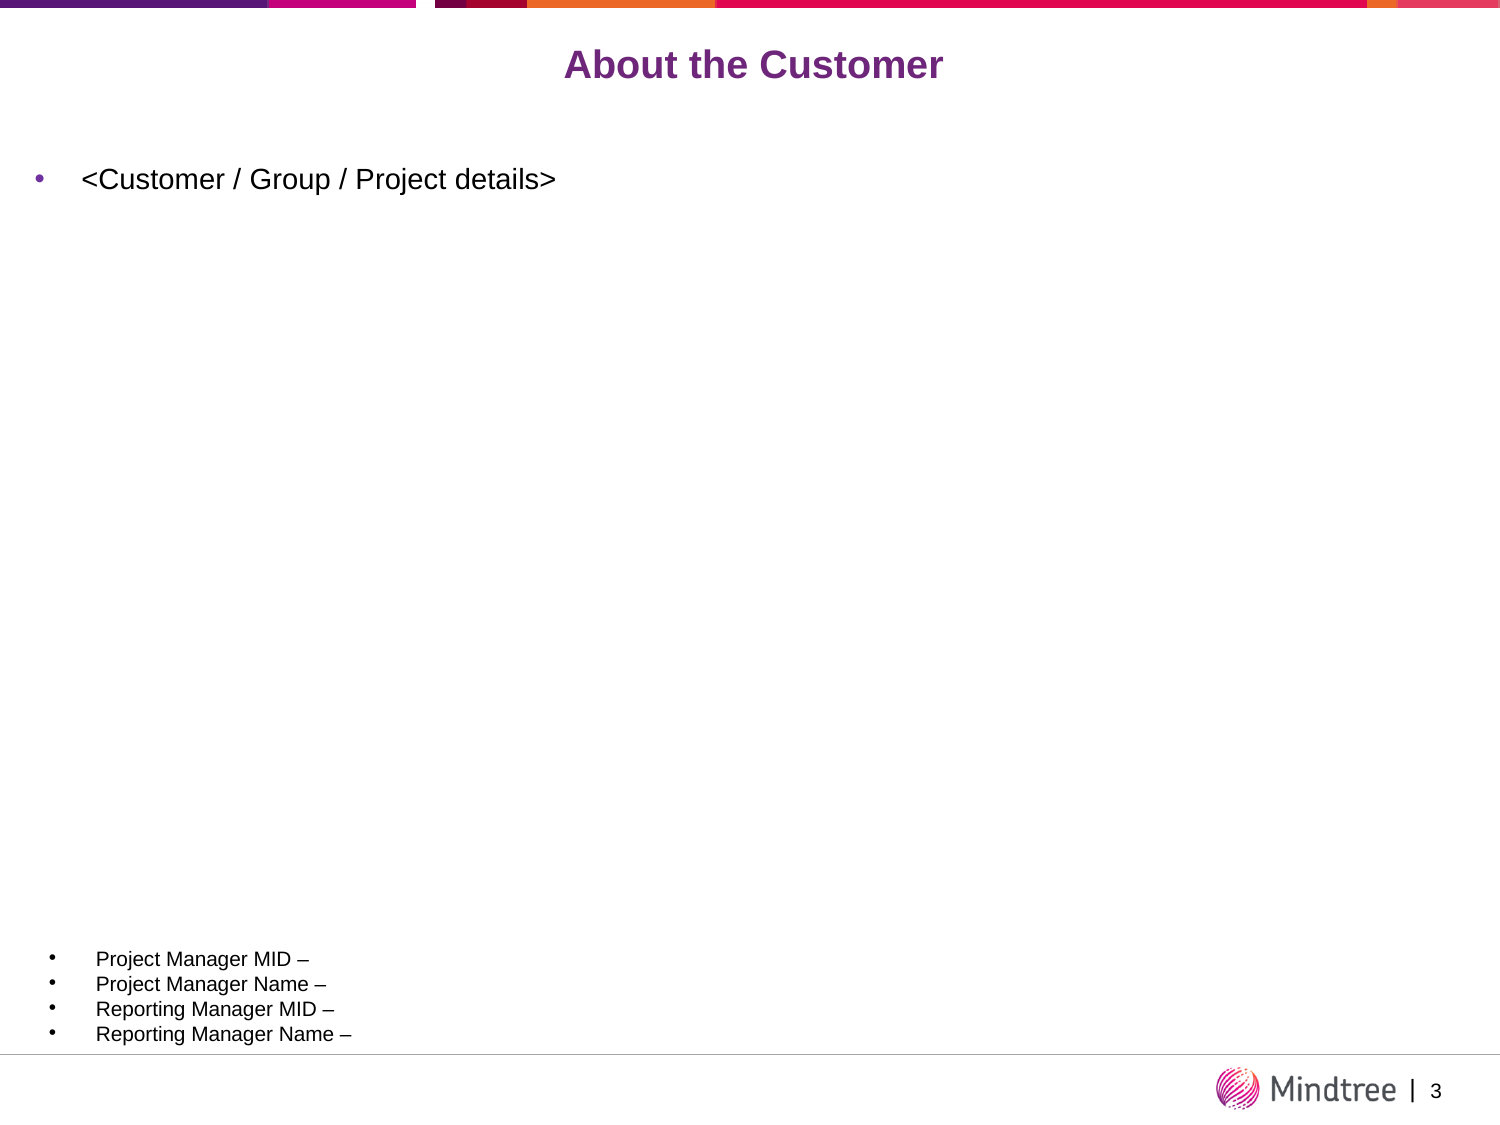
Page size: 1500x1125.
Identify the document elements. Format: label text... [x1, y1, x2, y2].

title About the Customer [32, 38, 1475, 88]
text_box Project Manager MID – Project Manager Name – Reporting Manager MID – Reporting Manager Name – [34, 937, 373, 1053]
text_box <Customer / Group / Project details> [19, 153, 1500, 239]
picture [0, 0, 1500, 8]
picture [1215, 1066, 1396, 1110]
